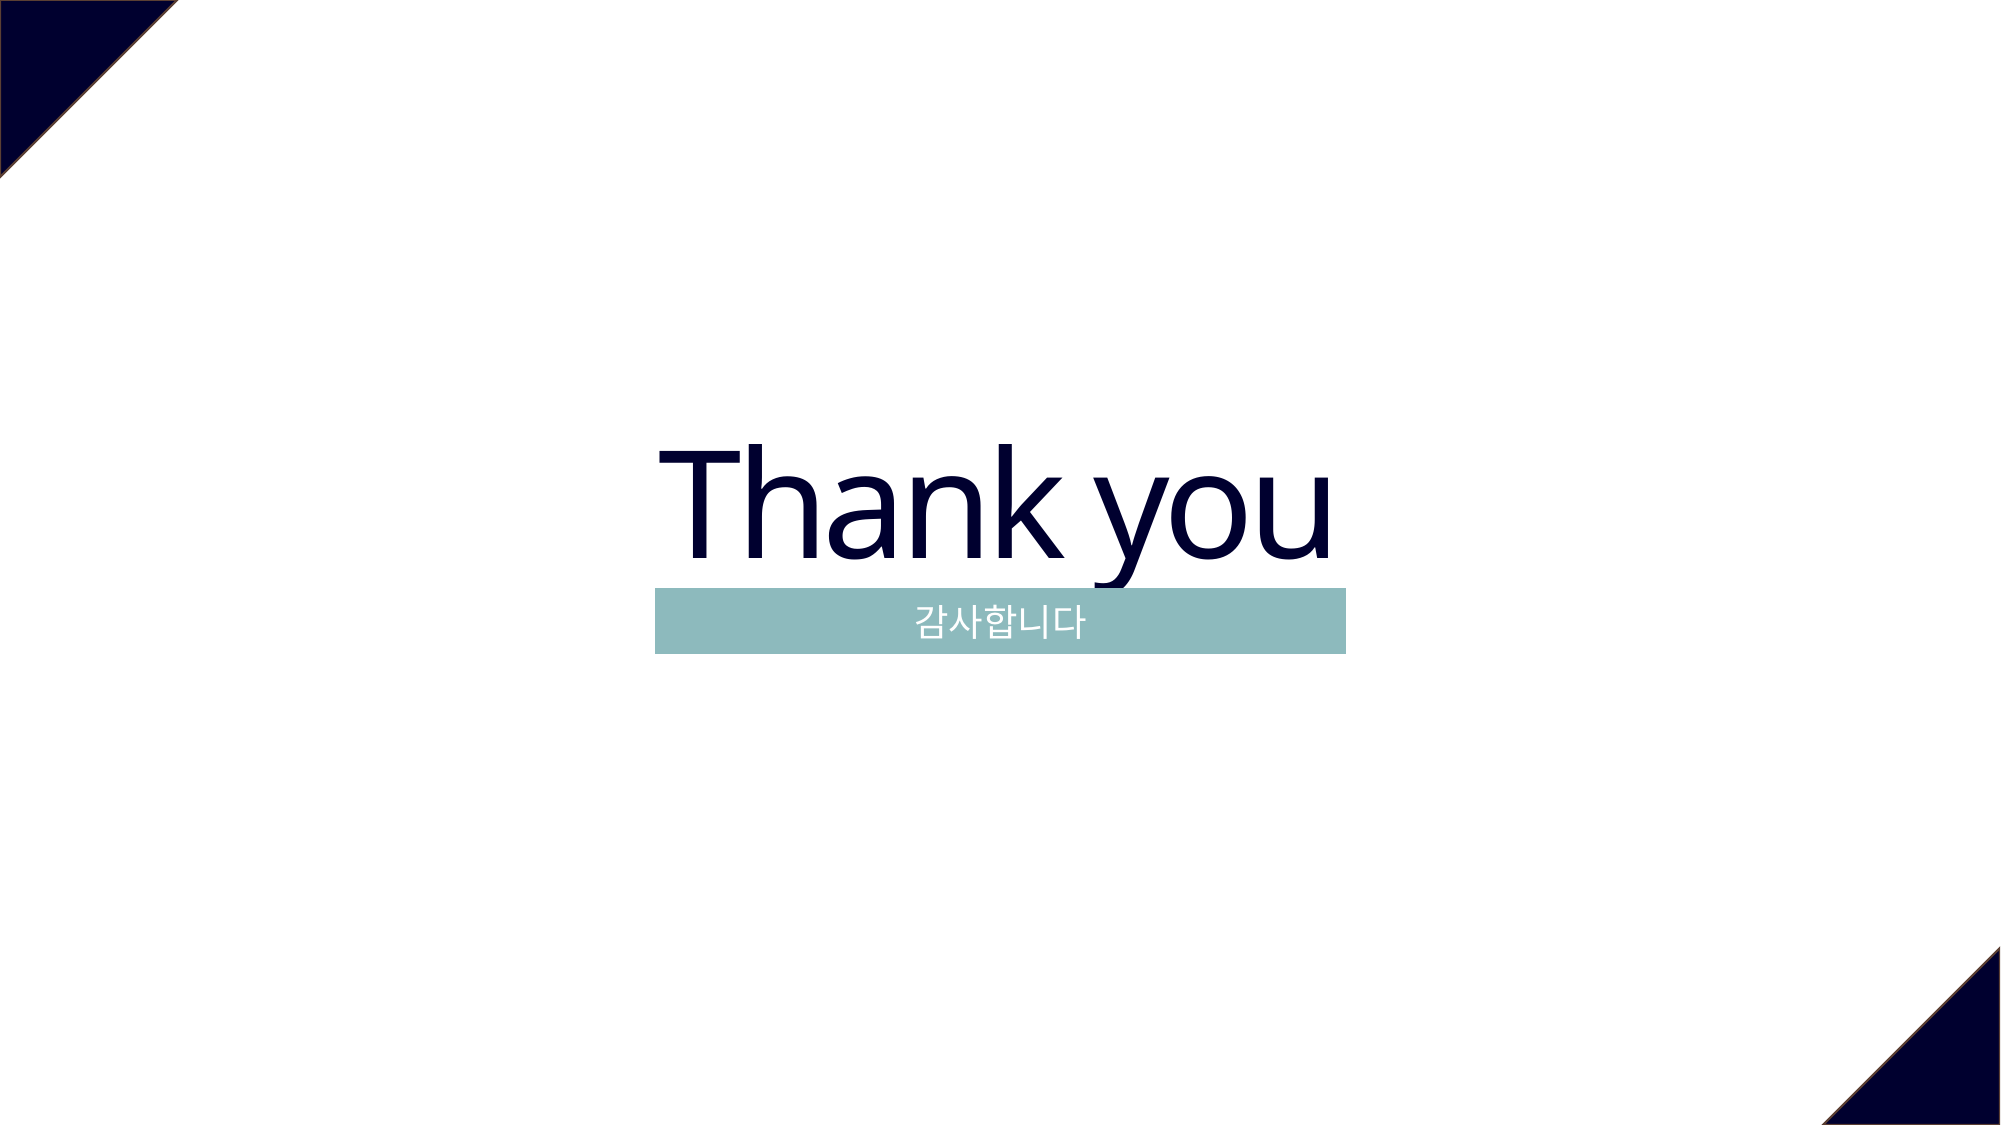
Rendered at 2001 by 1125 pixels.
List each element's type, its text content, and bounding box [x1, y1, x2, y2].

text_box Thank you [643, 401, 1356, 597]
text_box 감사합니다 [655, 588, 1346, 654]
